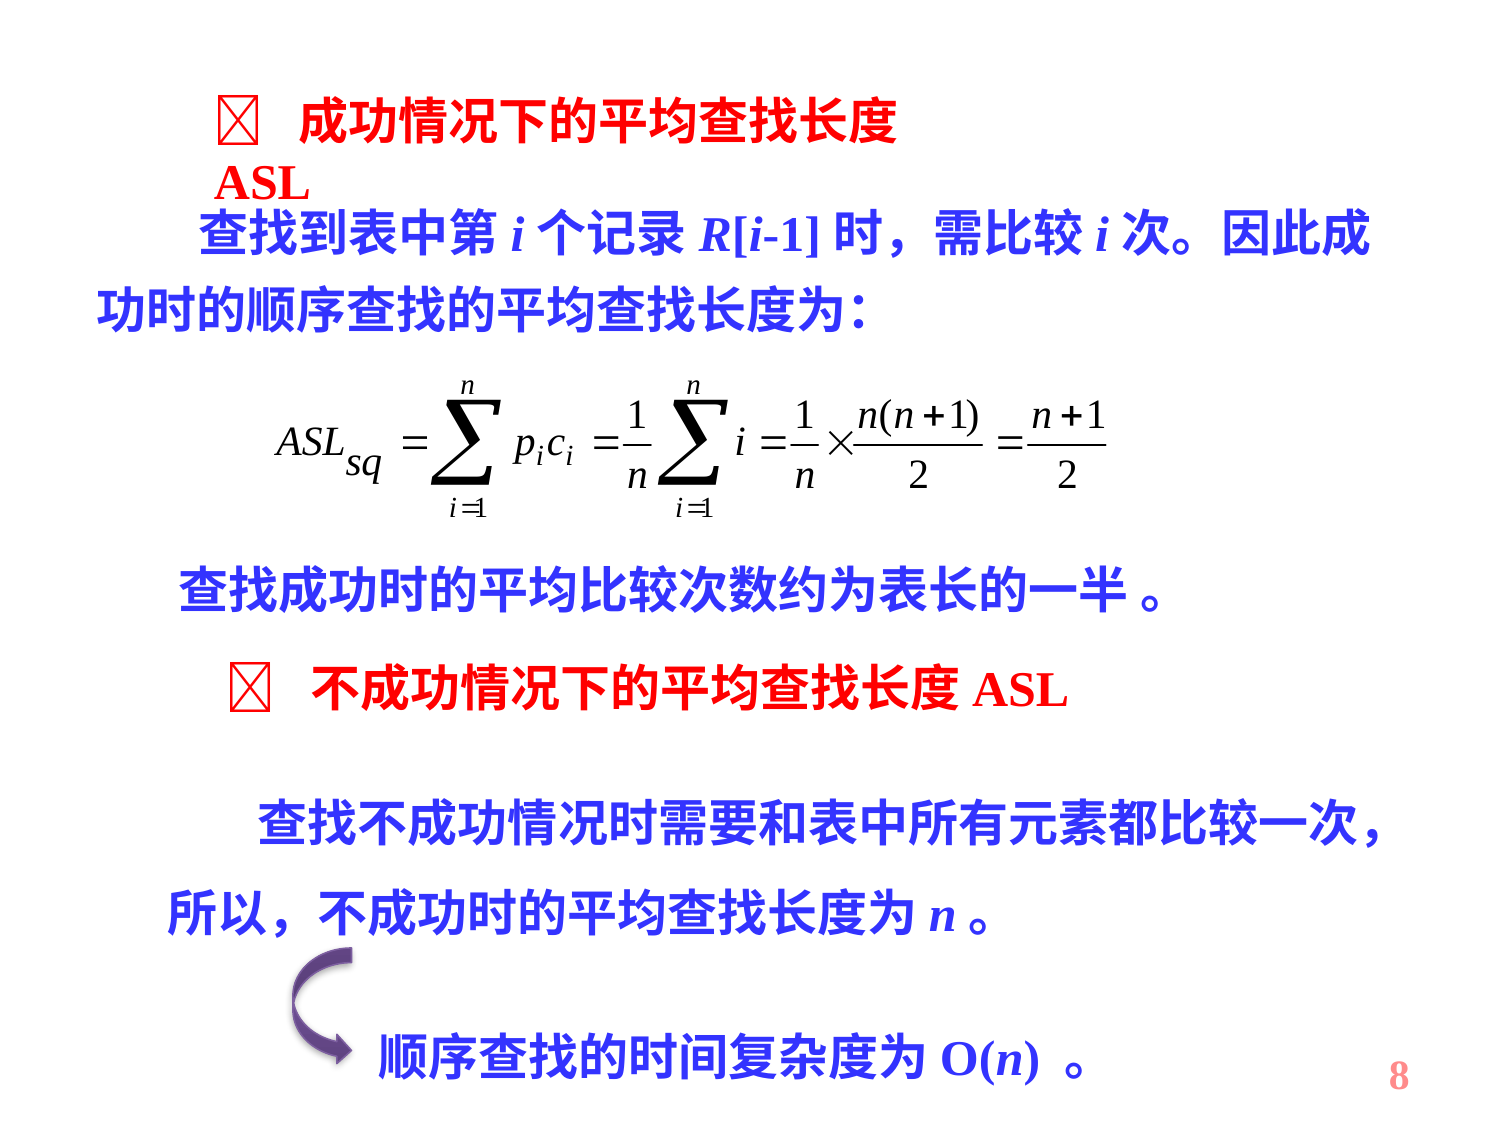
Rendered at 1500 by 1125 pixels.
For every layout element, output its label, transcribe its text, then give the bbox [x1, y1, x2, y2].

text_box 查找成功时的平均比较次数约为表长的一半 。 [164, 550, 1402, 626]
text_box  不成功情况下的平均查找长度ASL [210, 648, 1172, 724]
text_box 查找到表中第i个记录R[i-1]时，需比较i次。因此成功时的顺序查找的平均查找长度为： [81, 175, 1432, 347]
slide_number 8 [1234, 1042, 1425, 1103]
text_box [265, 363, 1118, 527]
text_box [292, 947, 1238, 1095]
text_box  成功情况下的平均查找长度ASL [199, 81, 1020, 217]
text_box 查找不成功情况时需要和表中所有元素都比较一次，所以，不成功时的平均查找长度为n。 [152, 754, 1430, 949]
